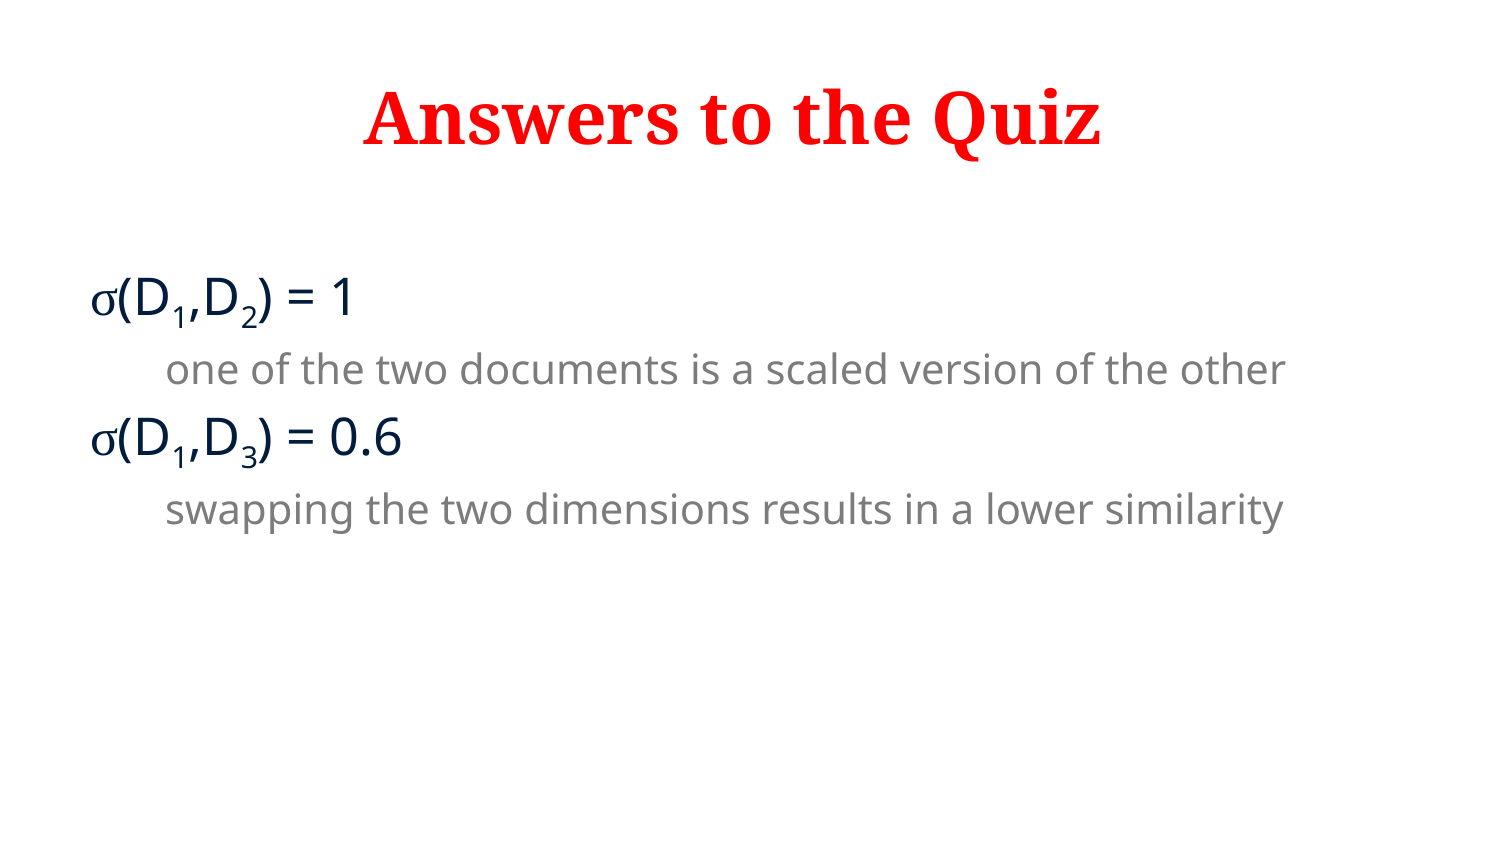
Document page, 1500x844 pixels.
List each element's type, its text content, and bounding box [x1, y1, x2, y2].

list σ(D1,D2) = 1 one of the two documents is a scaled version of the other σ(D1,D3) = 0.6 swapping the two dimensions results in a lower similarity [75, 256, 1425, 768]
title Answers to the Quiz [41, 64, 1425, 180]
